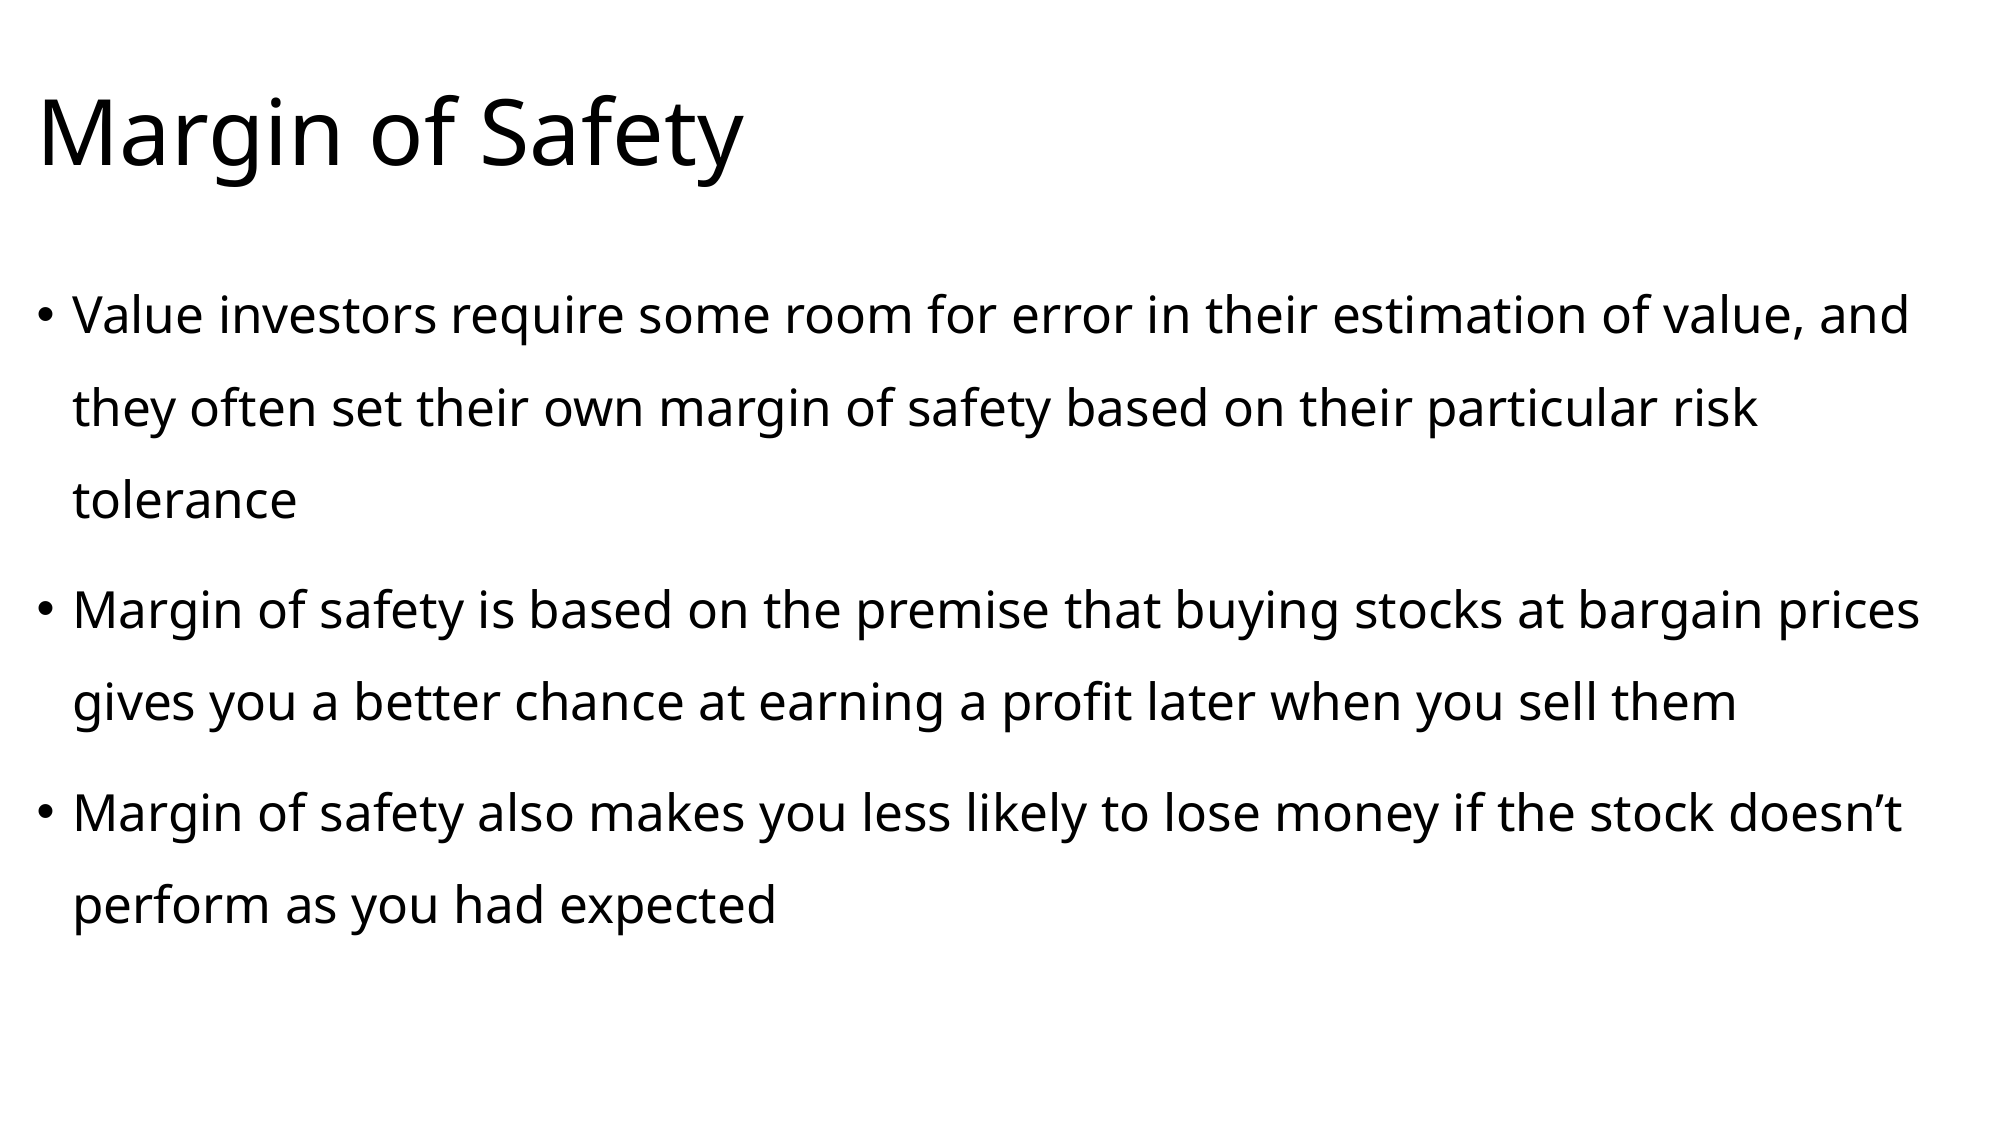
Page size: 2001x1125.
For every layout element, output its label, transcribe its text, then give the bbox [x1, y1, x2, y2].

title Margin of Safety [21, 60, 1978, 211]
list Value investors require some room for error in their estimation of value, and they often set their own margin of safety based on their particular risk tolerance Margin of safety is based on the premise that buying stocks at bargain prices gives you a better chance at earning a profit later when you sell them Margin of safety also makes you less likely to lose money if the stock doesn’t perform as you had expected [21, 244, 1978, 1014]
